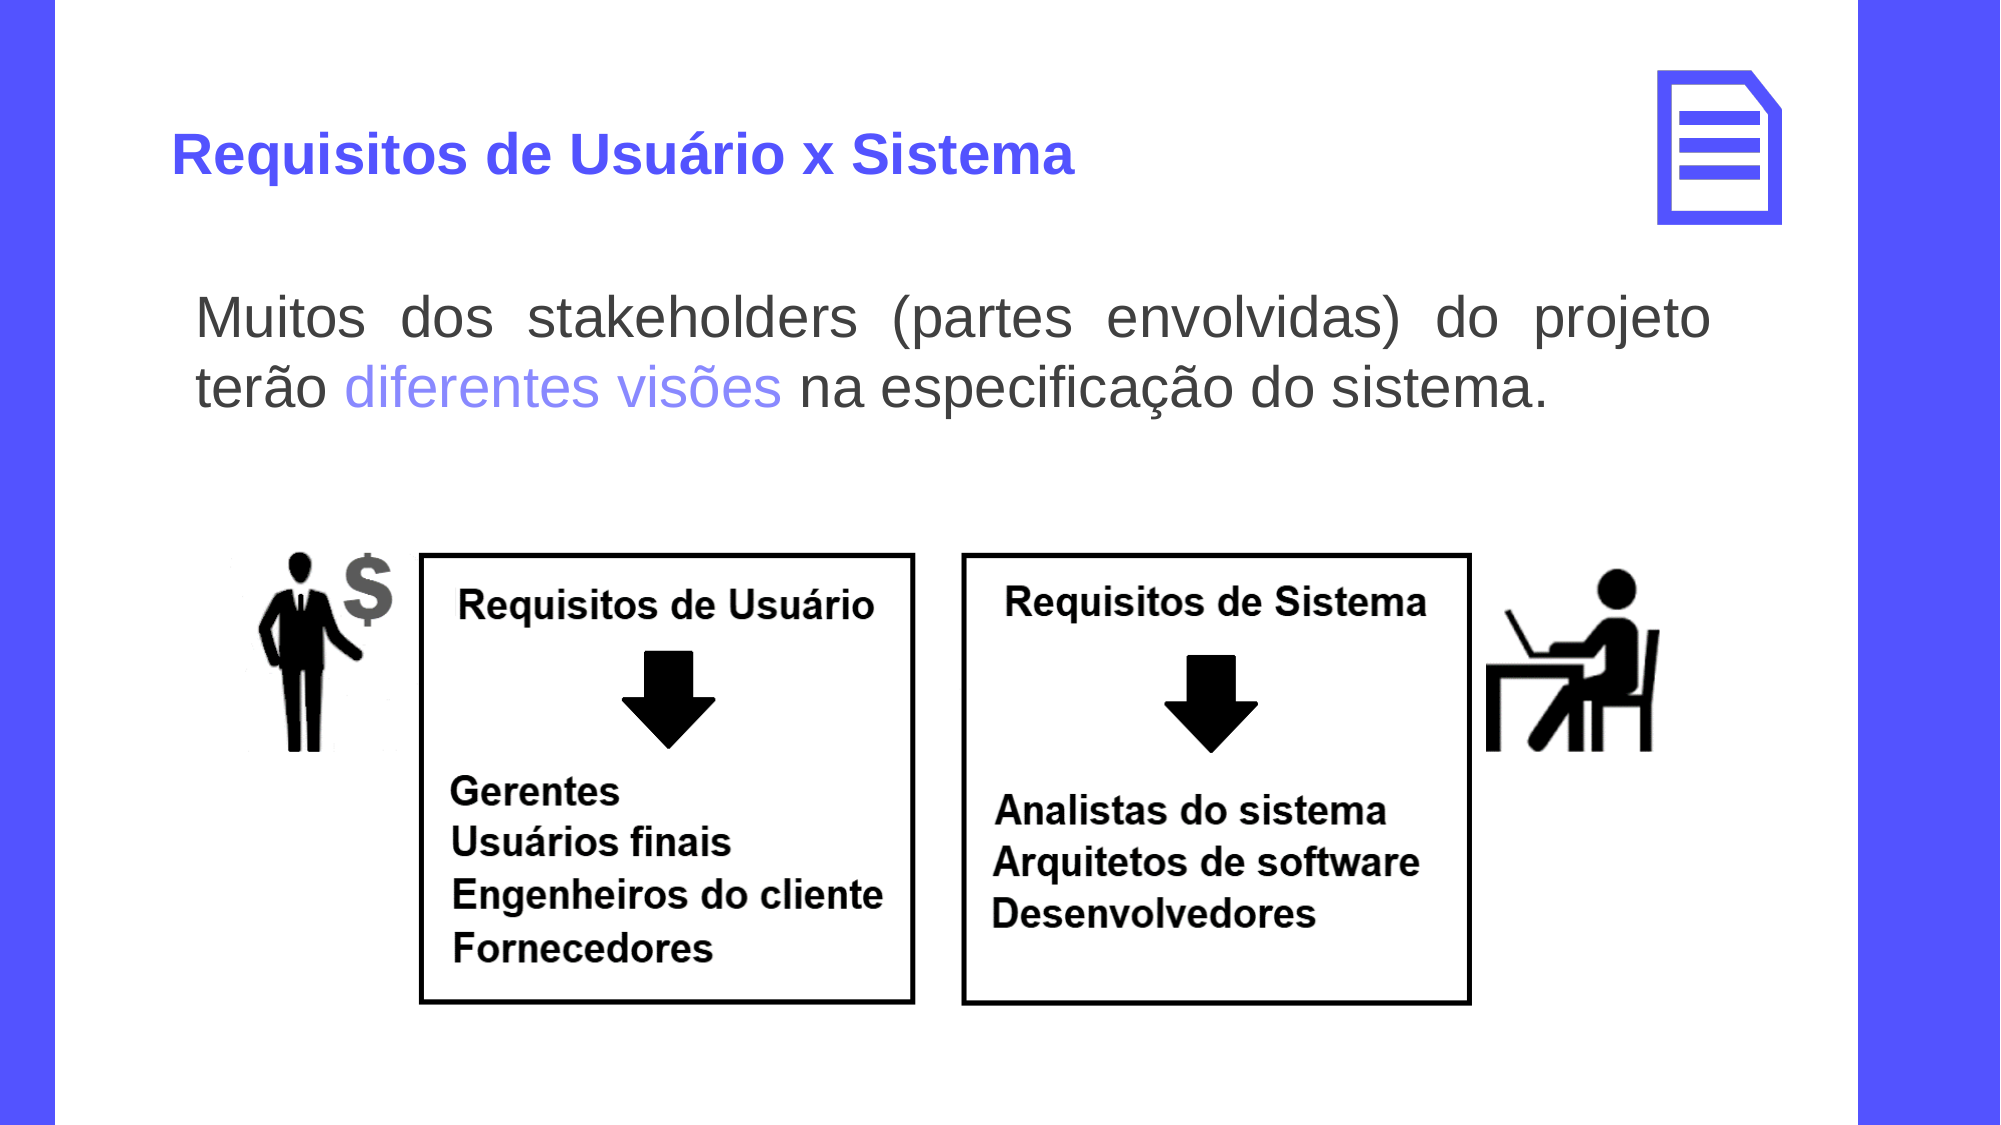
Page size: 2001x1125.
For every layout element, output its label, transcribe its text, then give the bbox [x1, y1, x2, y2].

picture [227, 476, 1687, 1072]
text_box [0, 0, 55, 1125]
text_box [1858, 0, 2000, 1125]
picture [1655, 69, 1783, 225]
text_box Muitos dos stakeholders (partes envolvidas) do projeto terão diferentes visões na especificação do sistema. [180, 272, 1729, 427]
text_box Requisitos de Usuário x Sistema [156, 117, 1115, 202]
